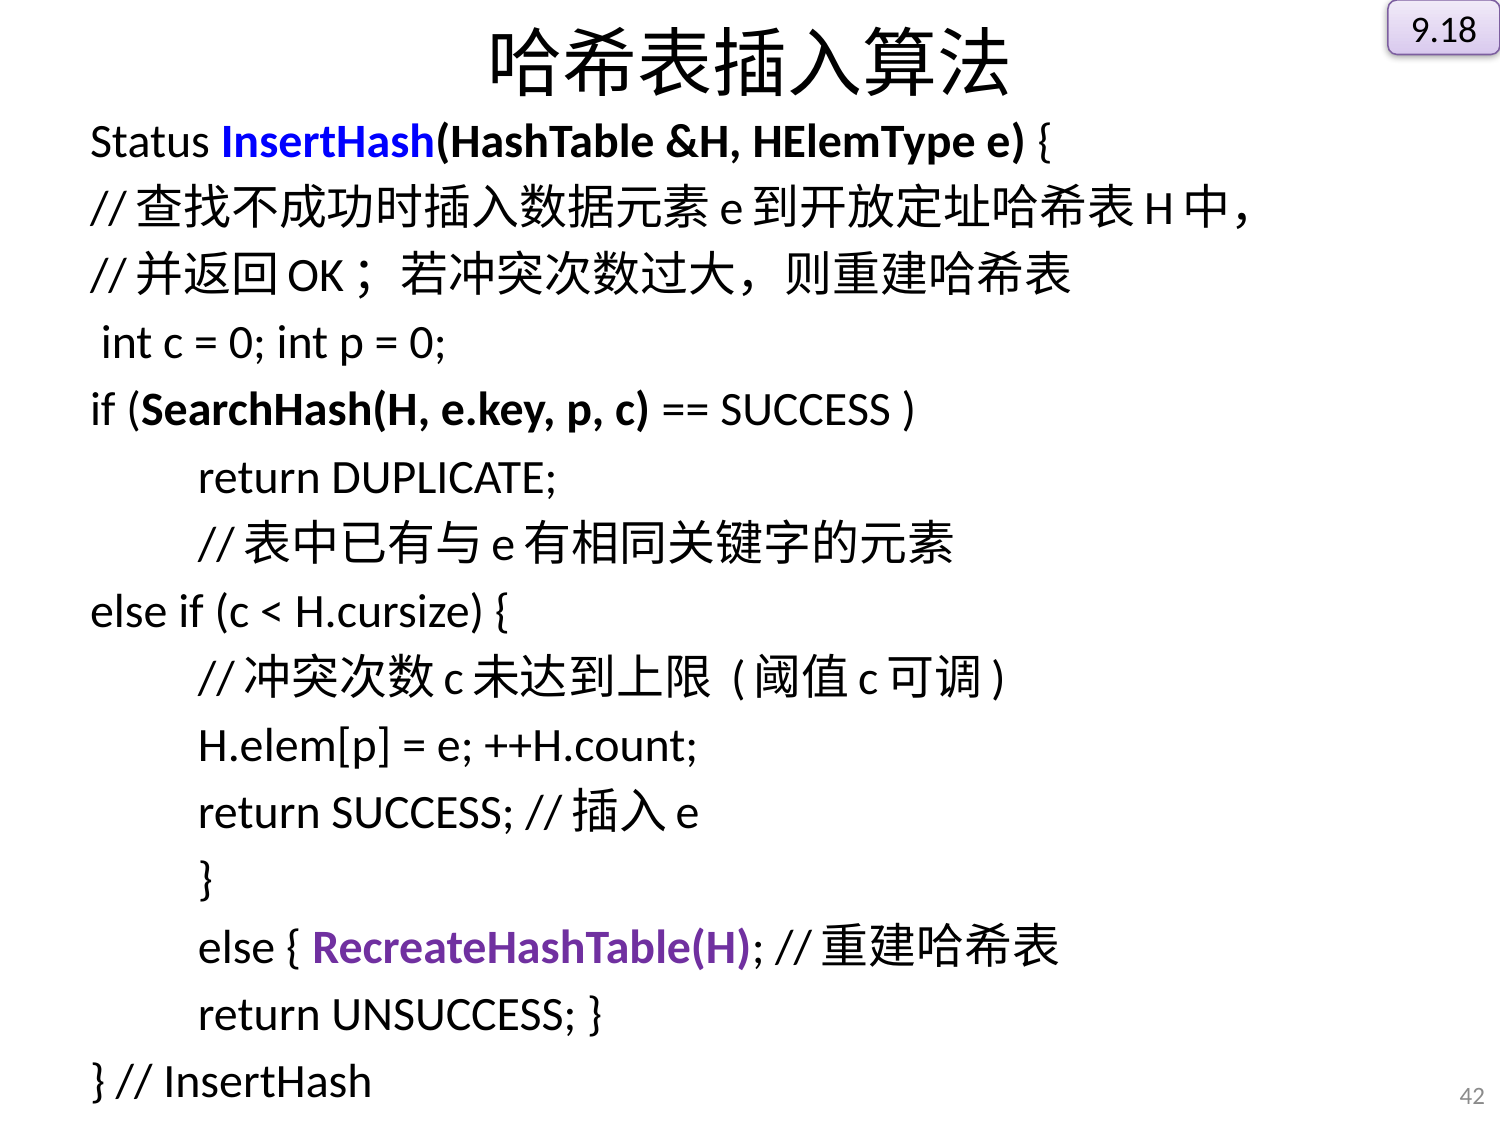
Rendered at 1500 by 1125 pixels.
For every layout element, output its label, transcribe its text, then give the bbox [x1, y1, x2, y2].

title 哈希表插入算法 [75, 0, 1425, 101]
list Status InsertHash(HashTable &H, HElemType e) { //查找不成功时插入数据元素e到开放定址哈希表H中， //并返回OK；若冲突次数过大，则重建哈希表 int c = 0; int p = 0; if (SearchHash(H, e.key, p, c) == SUCCESS ) return DUPLICATE; //表中已有与e有相同关键字的元素 else if (c < H.cursize) { //冲突次数c未达到上限 (阈值c可调) H.elem[p] = e; ++H.count; return SUCCESS; //插入e } else { RecreateHashTable(H); //重建哈希表 return UNSUCCESS; } } // InsertHash [75, 101, 1425, 1125]
slide_number 42 [1435, 1065, 1500, 1125]
text_box 9.18 [1387, 0, 1500, 56]
